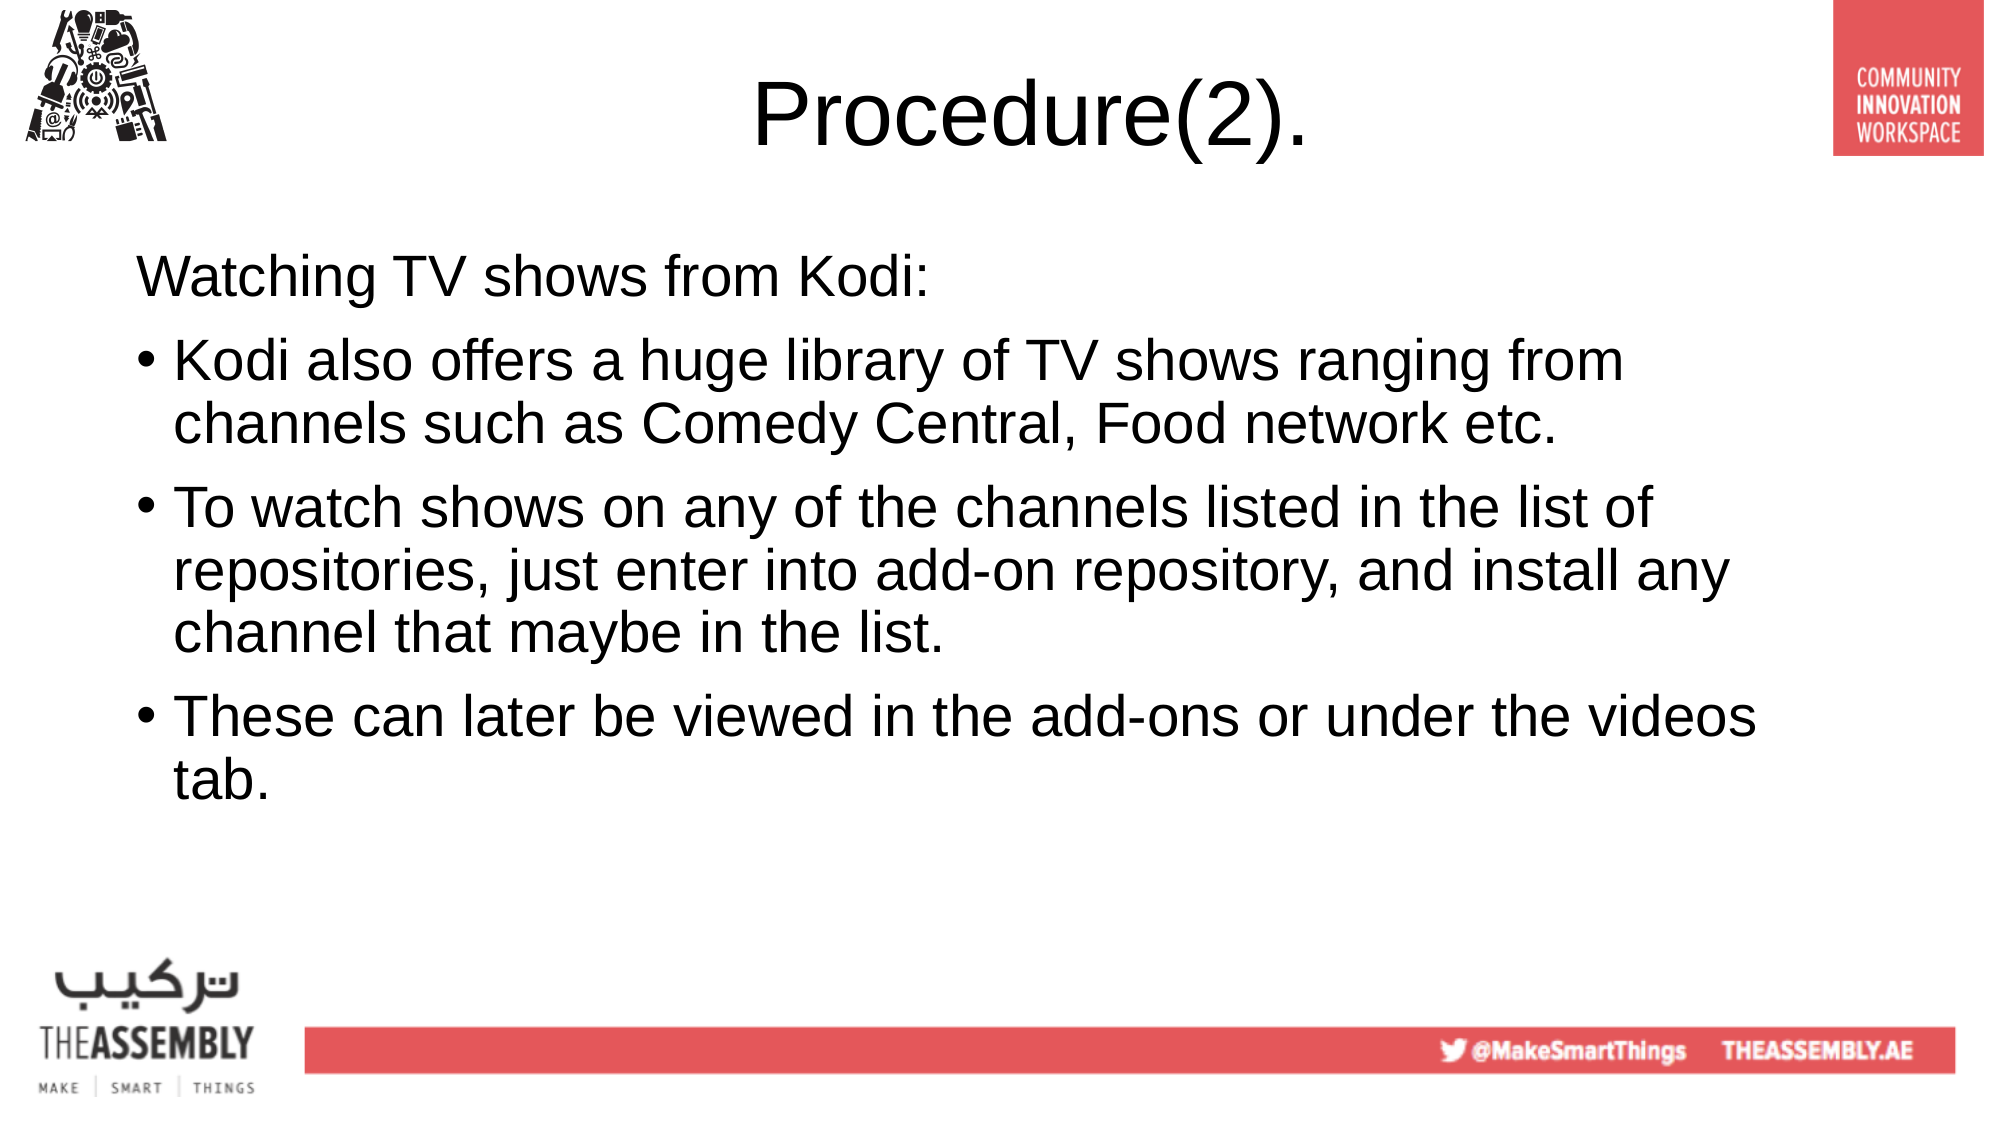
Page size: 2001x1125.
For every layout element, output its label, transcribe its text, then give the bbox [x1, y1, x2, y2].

picture [1894, 0, 1984, 156]
title Procedure(2). [169, 0, 1894, 232]
picture [7, 955, 1993, 1097]
list Watching TV shows from Kodi: Kodi also offers a huge library of TV shows ranging from channels such as Comedy Central, Food network etc. To watch shows on any of the channels listed in the list of repositories, just enter into add-on repository, and install any channel that maybe in the list. These can later be viewed in the add-ons or under the videos tab. [136, 246, 1862, 999]
picture [23, 10, 169, 144]
